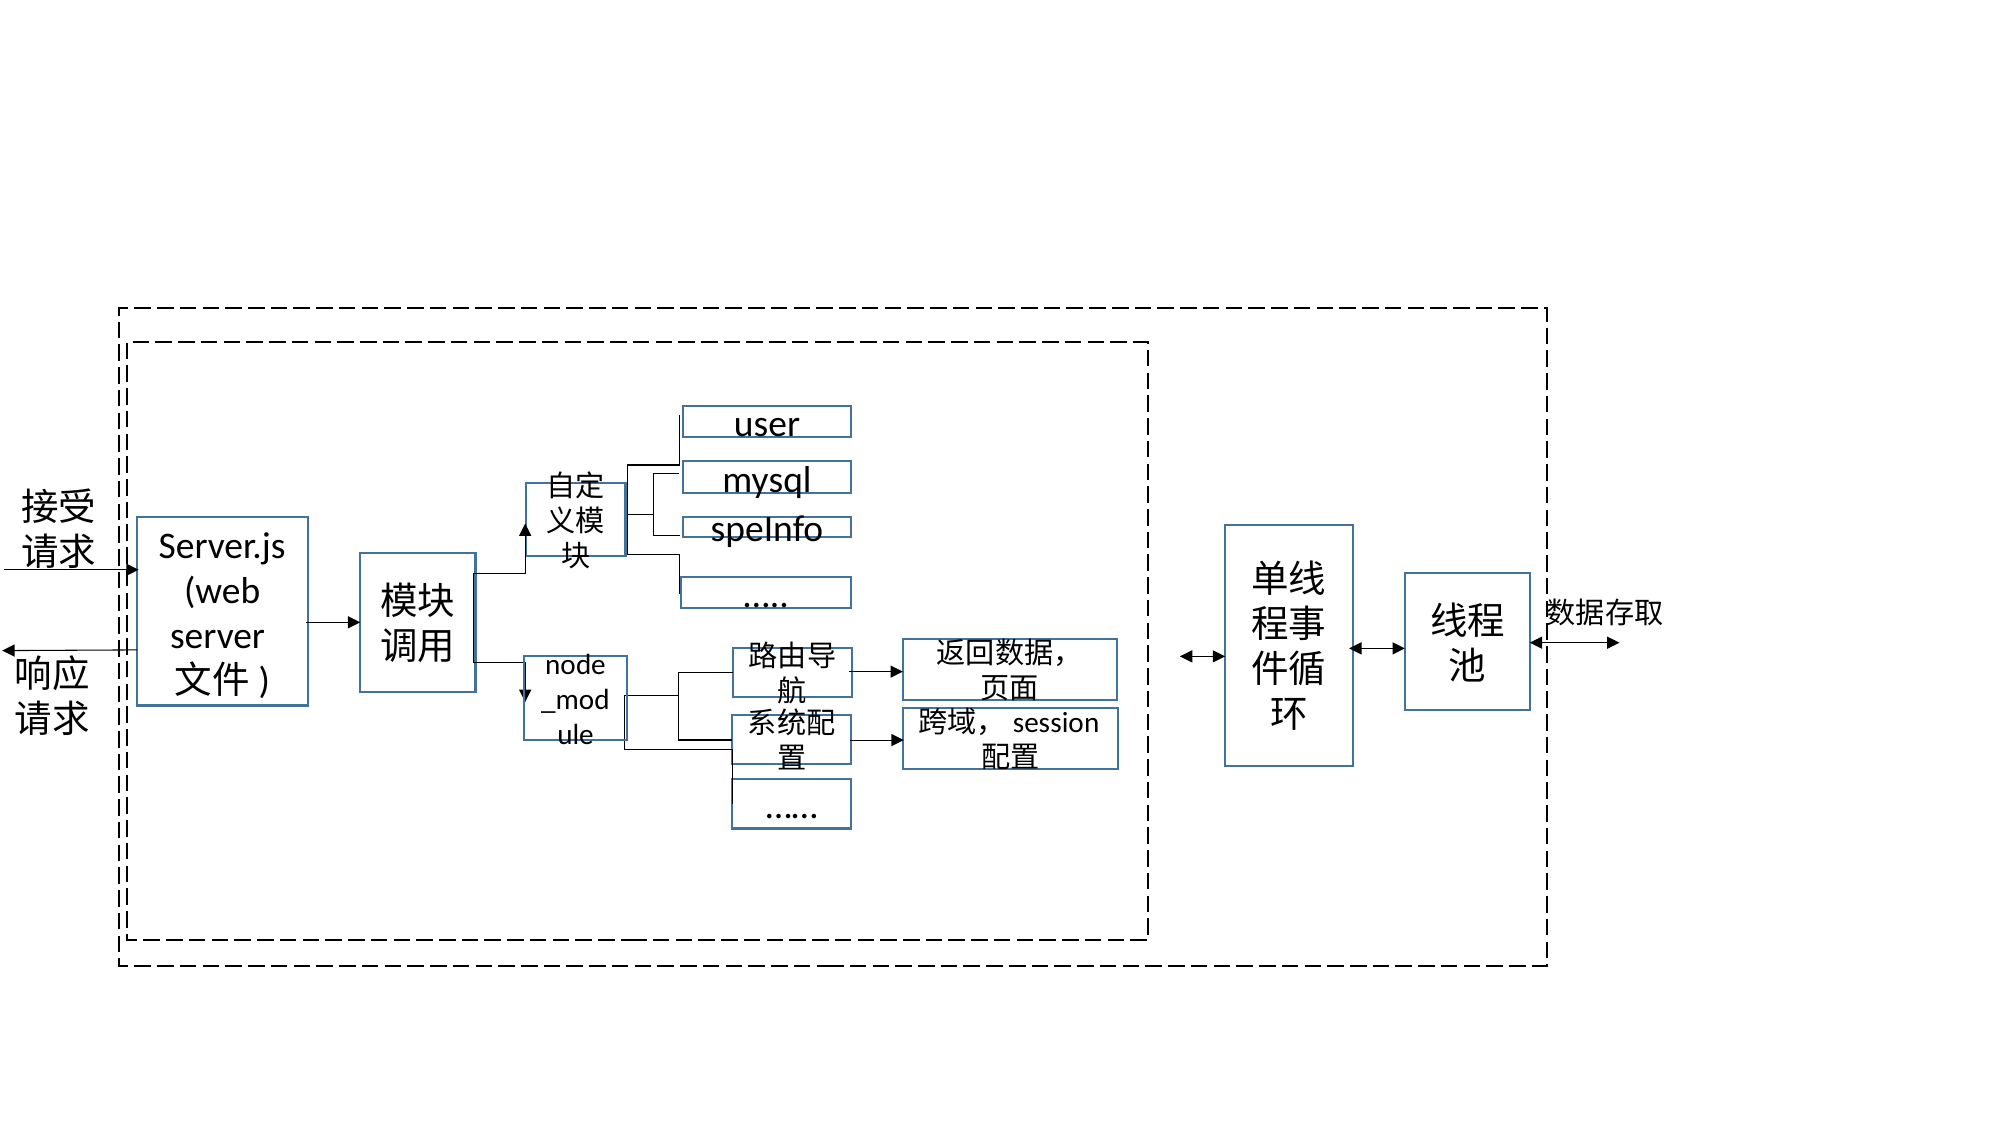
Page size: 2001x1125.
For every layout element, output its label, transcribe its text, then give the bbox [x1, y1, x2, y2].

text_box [1225, 524, 1702, 766]
text_box 接受请求 [6, 475, 118, 569]
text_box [624, 647, 853, 829]
text_box 接受请求 [6, 570, 118, 581]
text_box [848, 639, 1118, 701]
text_box 模块调用 [359, 552, 473, 693]
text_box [849, 707, 1119, 769]
text_box 响应请求 [0, 642, 118, 747]
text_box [473, 482, 626, 703]
text_box [118, 307, 1548, 967]
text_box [627, 405, 852, 609]
text_box node_module [523, 703, 624, 741]
text_box [126, 341, 1149, 941]
